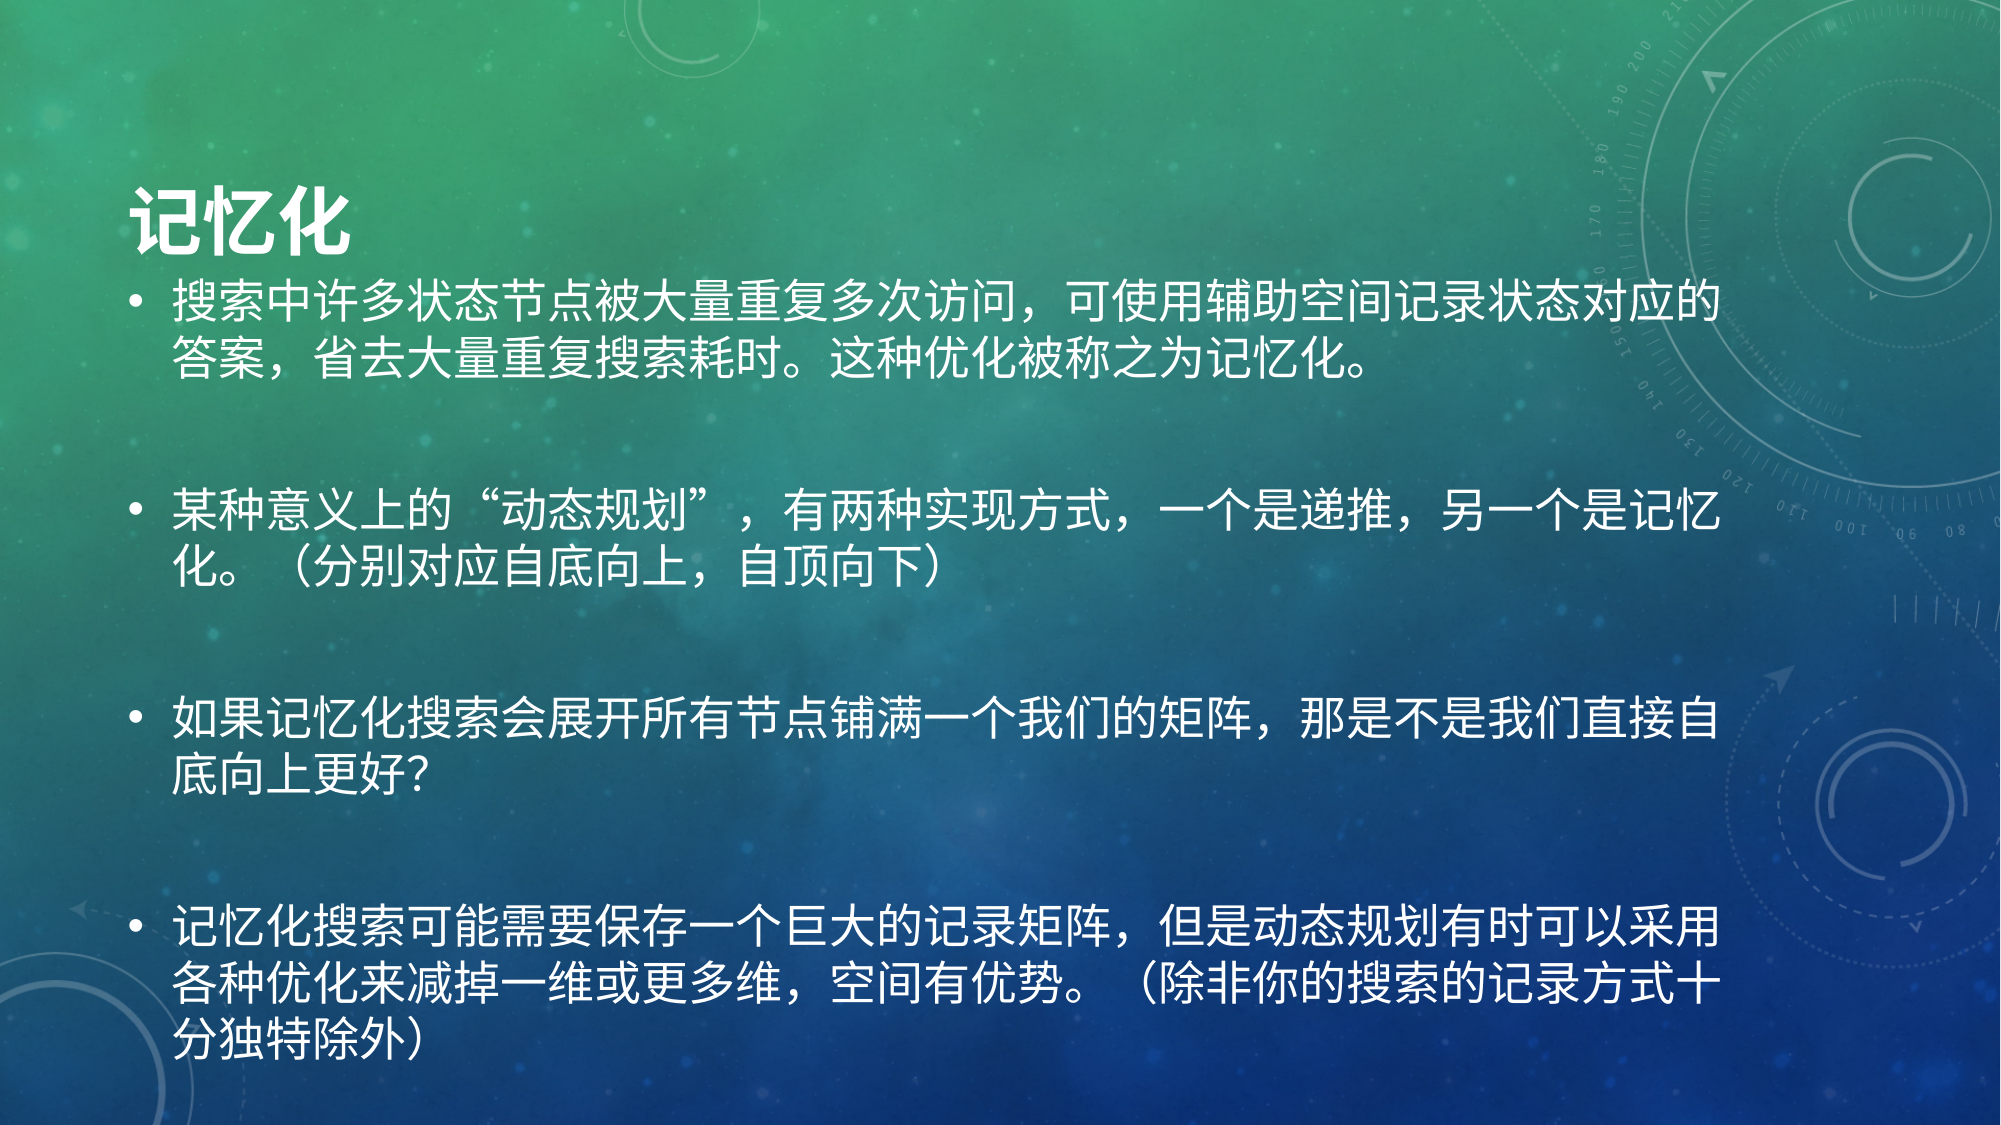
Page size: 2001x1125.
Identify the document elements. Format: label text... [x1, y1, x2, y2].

title 记忆化 [112, 99, 1775, 264]
list 搜索中许多状态节点被大量重复多次访问，可使用辅助空间记录状态对应的答案，省去大量重复搜索耗时。这种优化被称之为记忆化。 某种意义上的“动态规划”，有两种实现方式，一个是递推，另一个是记忆化。（分别对应自底向上，自顶向下） 如果记忆化搜索会展开所有节点铺满一个我们的矩阵，那是不是我们直接自底向上更好？ 记忆化搜索可能需要保存一个巨大的记录矩阵，但是动态规划有时可以采用各种优化来减掉一维或更多维，空间有优势。（除非你的搜索的记录方式十分独特除外） [112, 264, 1775, 1074]
picture [0, 0, 2001, 1125]
